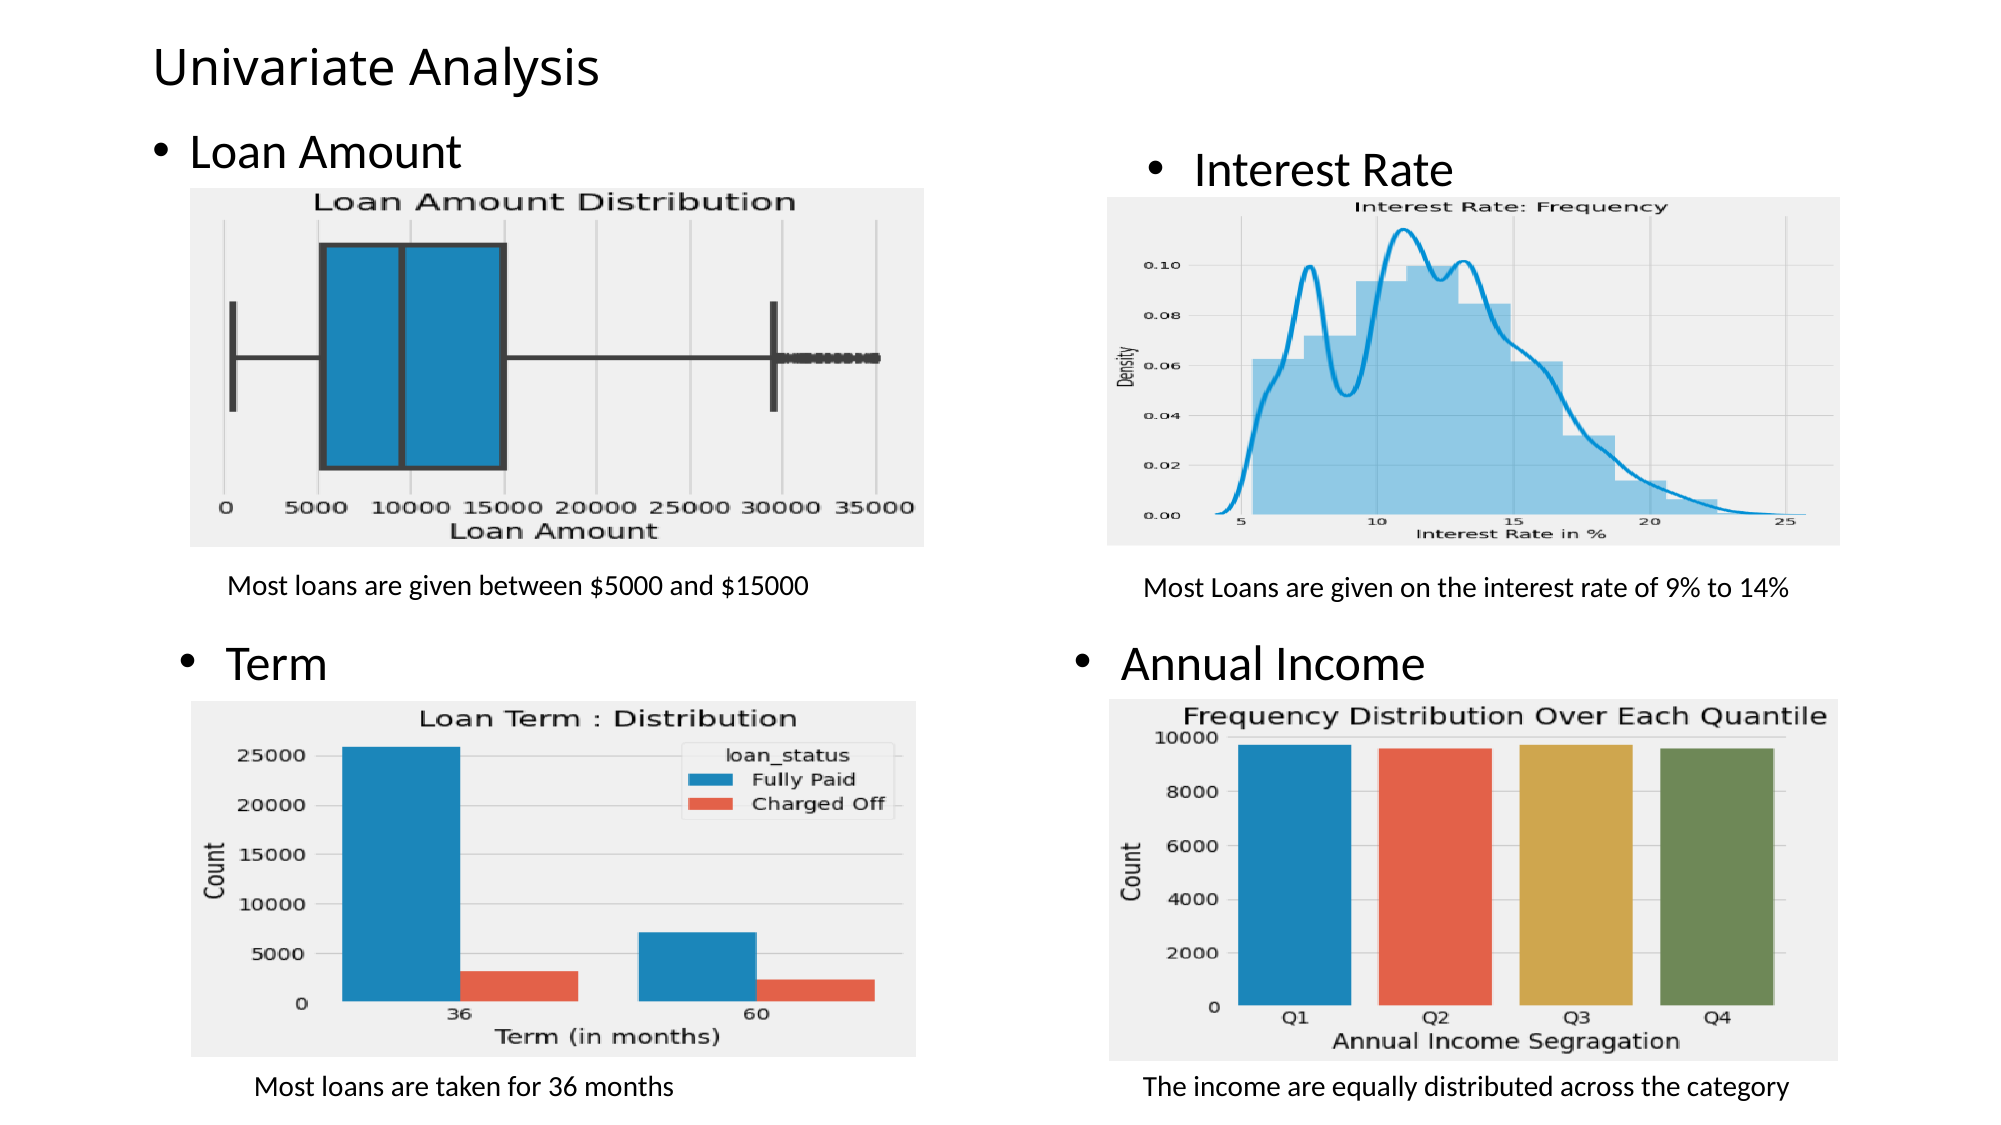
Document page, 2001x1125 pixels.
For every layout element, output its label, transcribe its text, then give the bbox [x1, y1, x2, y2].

list Loan Amount [137, 118, 1863, 1125]
picture [190, 699, 924, 1063]
picture [1107, 699, 1841, 1061]
text_box Most Loans are given on the interest rate of 9% to 14% [1053, 561, 1822, 612]
text_box Most loans are taken for 36 months [163, 1059, 896, 1110]
text_box The income are equally distributed across the category [1053, 1059, 1863, 1110]
text_box Annual Income [1059, 623, 1845, 699]
picture [190, 188, 924, 547]
picture [1107, 195, 1841, 547]
text_box Term [163, 623, 950, 699]
title Univariate Analysis [137, 34, 1863, 105]
text_box Most loans are given between $5000 and $15000 [137, 559, 870, 609]
text_box Interest Rate [1132, 129, 1918, 205]
